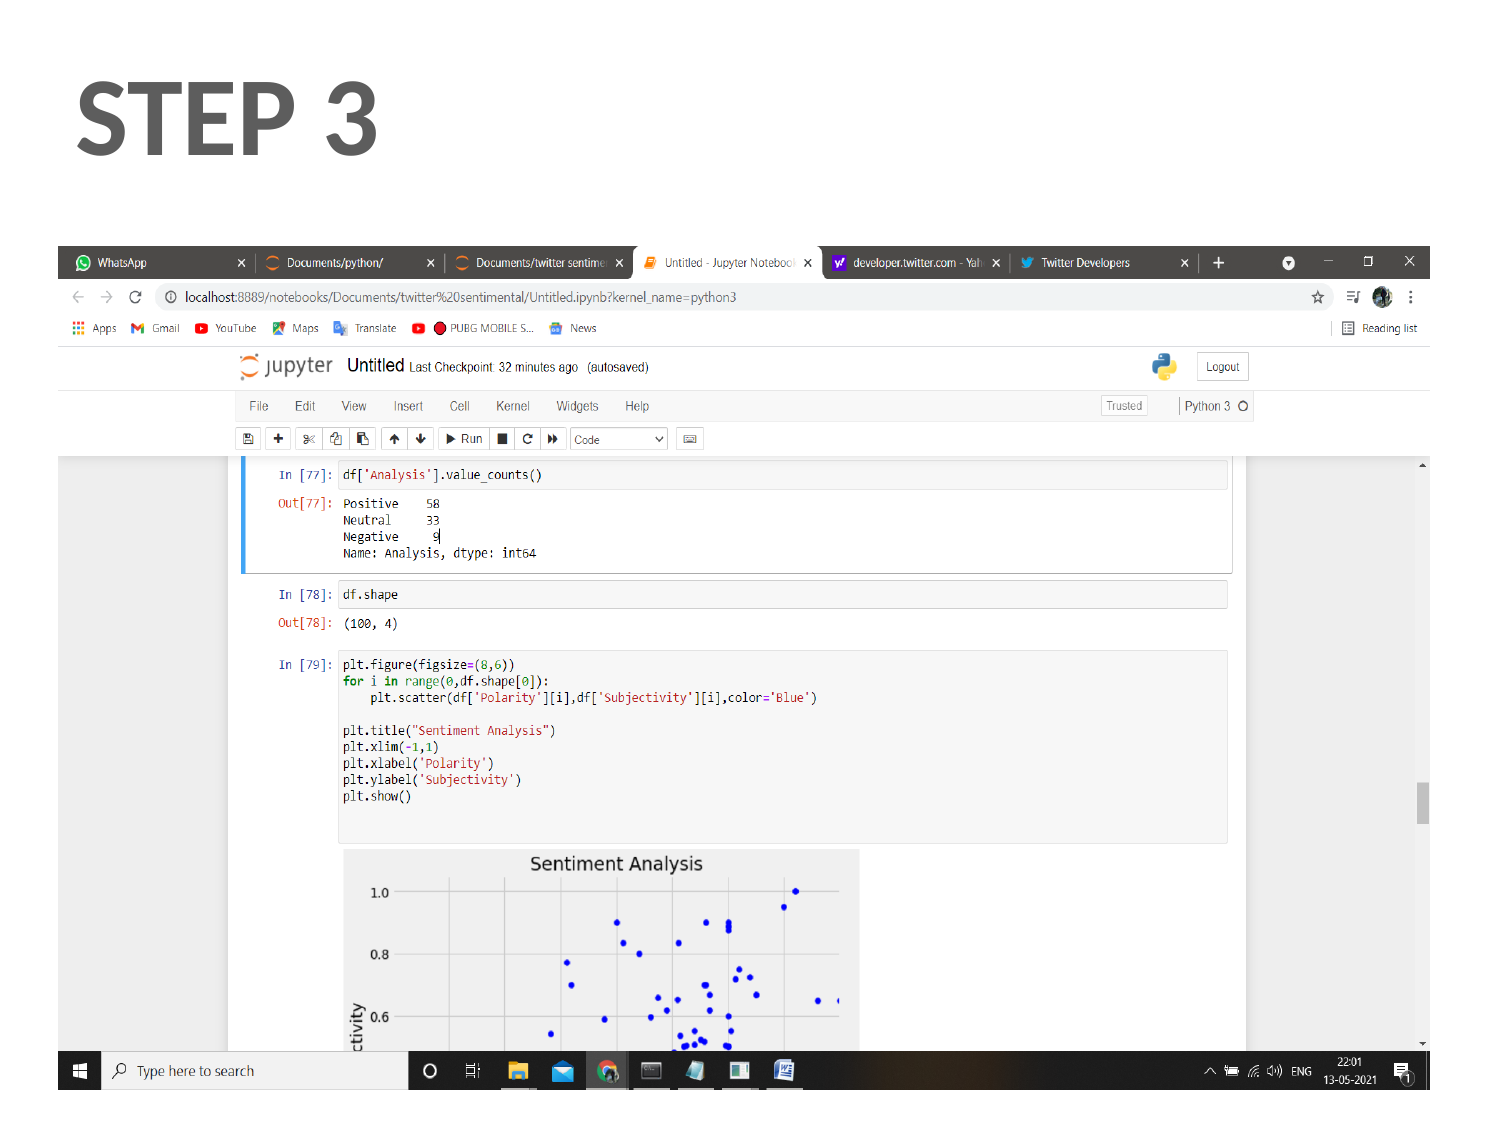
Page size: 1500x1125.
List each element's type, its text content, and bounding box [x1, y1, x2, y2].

picture [58, 245, 1430, 1091]
text_box STEP 3 [60, 35, 396, 186]
